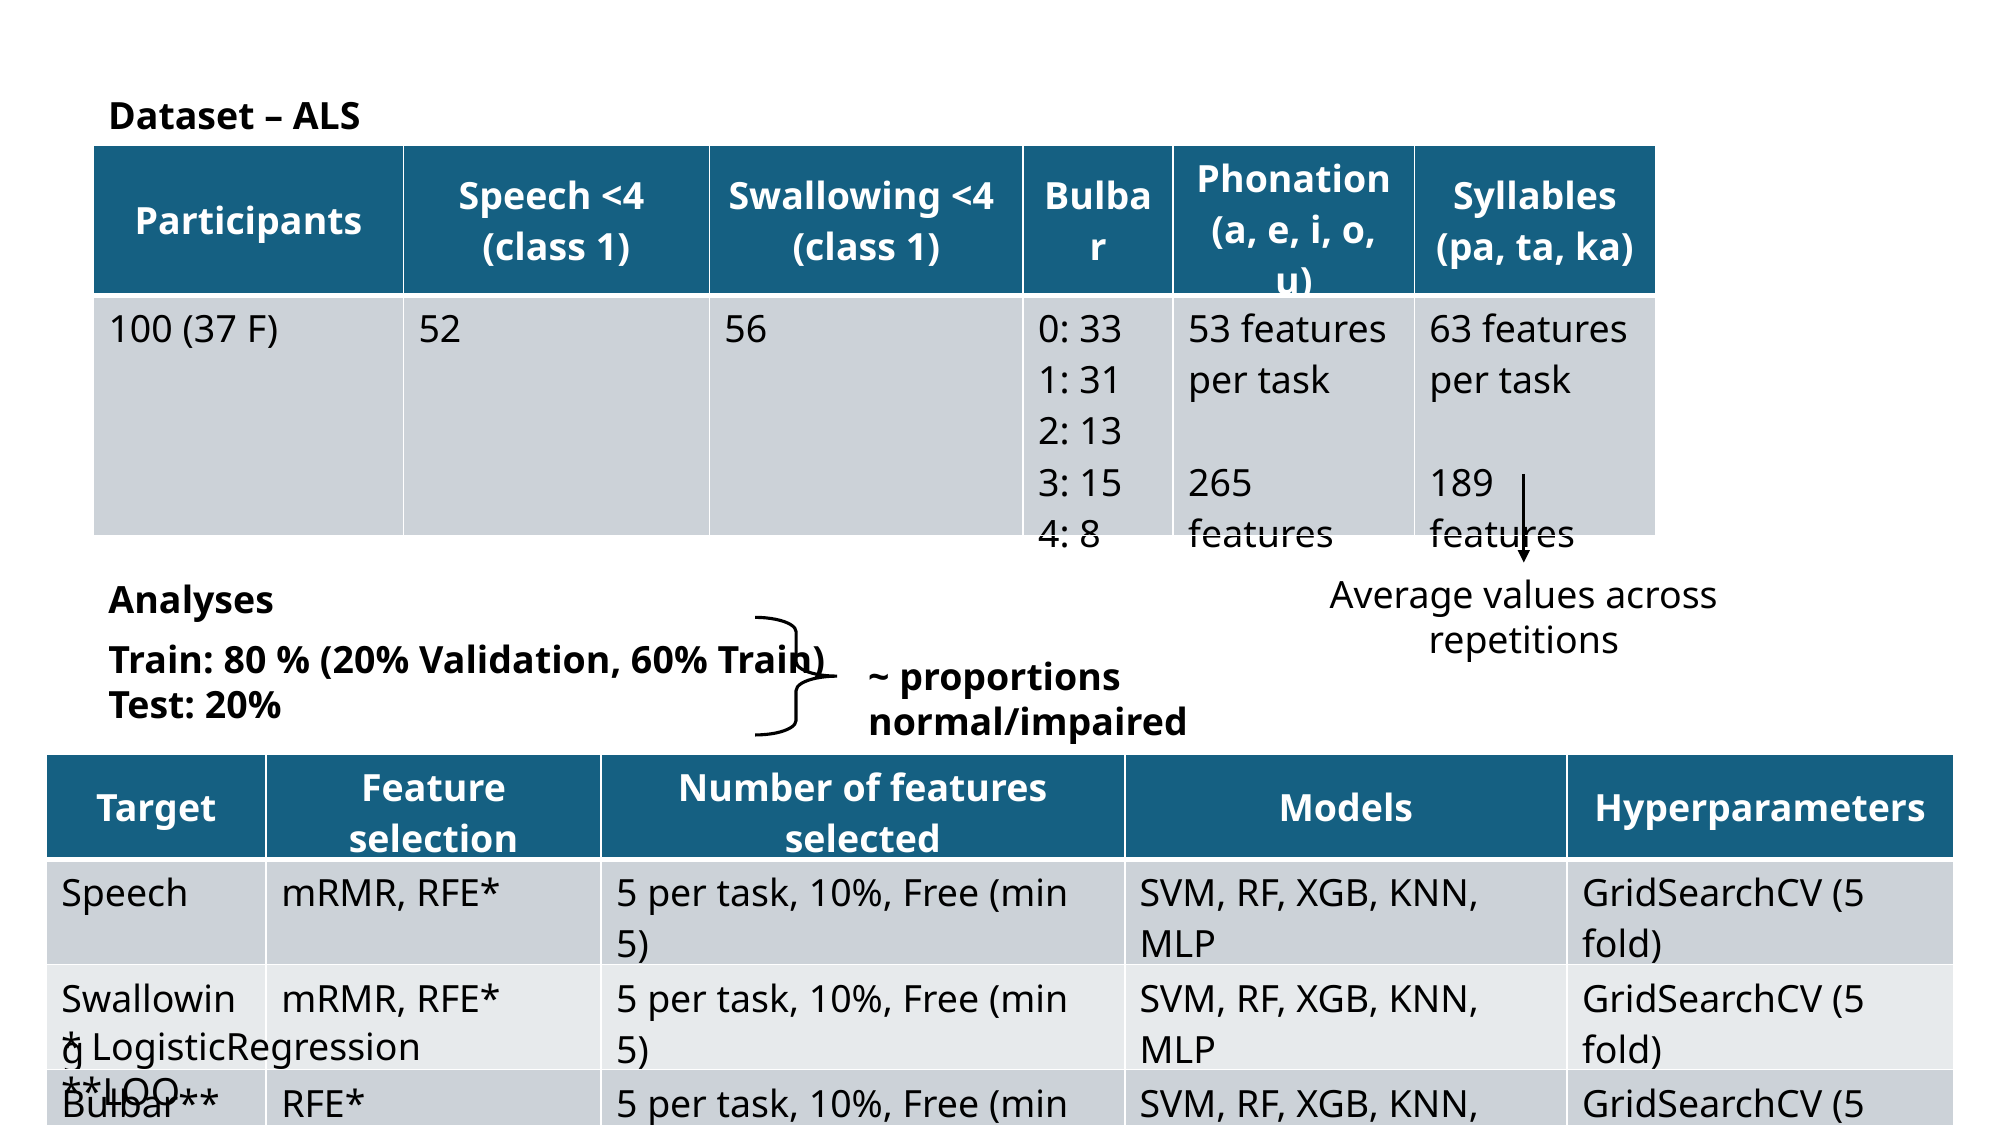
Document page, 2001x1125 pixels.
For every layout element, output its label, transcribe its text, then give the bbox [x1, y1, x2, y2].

table_cell GridSearchCV (5 fold) [1568, 965, 1953, 1069]
text_box * LogisticRegression **LOO [46, 1015, 572, 1120]
table_header Target [47, 755, 265, 857]
table_header Speech <4 (class 1) [404, 146, 709, 293]
table_cell 52 [404, 298, 709, 535]
table_header Models [1126, 755, 1566, 857]
table_cell 53 features per task 265 features [1174, 298, 1414, 535]
text_box Train: 80 % (20% Validation, 60% Train) Test: 20% [783, 628, 1094, 734]
table_cell GridSearchCV (5 fold) [1568, 1070, 1953, 1125]
table_header Syllables (pa, ta, ka) [1415, 146, 1655, 293]
table_cell Speech [47, 862, 265, 964]
table_cell mRMR, RFE* [267, 862, 600, 964]
text_box Dataset – ALS [93, 84, 393, 145]
table_cell 100 (37 F) [94, 298, 403, 535]
table_header Swallowing <4 (class 1) [710, 146, 1022, 293]
table_header Number of features selected [602, 755, 1124, 857]
text_box Analyses [93, 568, 1012, 628]
table_header Bulbar [1024, 146, 1172, 293]
table_cell 0: 33 1: 31 2: 13 3: 15 4: 8 [1024, 298, 1172, 535]
text_box ~ proportions normal/impaired [853, 645, 1452, 751]
table_cell SVM, RF, XGB, KNN, MLP [1126, 862, 1566, 964]
table_header Participants [94, 146, 403, 293]
table_cell Swallowing [47, 965, 265, 1015]
table_cell 5 per task, 10%, Free (min 5) [602, 965, 1124, 1069]
table_header Hyperparameters [1568, 755, 1953, 857]
text_box Train: 80 % (20% Validation, 60% Train) Test: 20% [93, 628, 755, 734]
table_header Feature selection [267, 755, 600, 857]
table_cell SVM, RF, XGB, KNN, MLP [1126, 965, 1566, 1069]
table_header Phonation (a, e, i, o, u) [1174, 146, 1414, 293]
table_cell 56 [710, 298, 1022, 535]
text_box Average values across repetitions [1224, 563, 1823, 669]
table_cell RFE* [267, 1070, 600, 1125]
table_cell SVM, RF, XGB, KNN, MLP [1126, 1070, 1566, 1125]
table_cell mRMR, RFE* [267, 965, 600, 1069]
table_cell Bulbar** [47, 1120, 265, 1125]
table_cell 63 features per task 189 features [1415, 298, 1655, 535]
table_cell 5 per task, 10%, Free (min 5) [602, 1070, 1124, 1125]
table_cell GridSearchCV (5 fold) [1568, 862, 1953, 964]
table_cell 5 per task, 10%, Free (min 5) [602, 862, 1124, 964]
text_box [755, 615, 838, 737]
